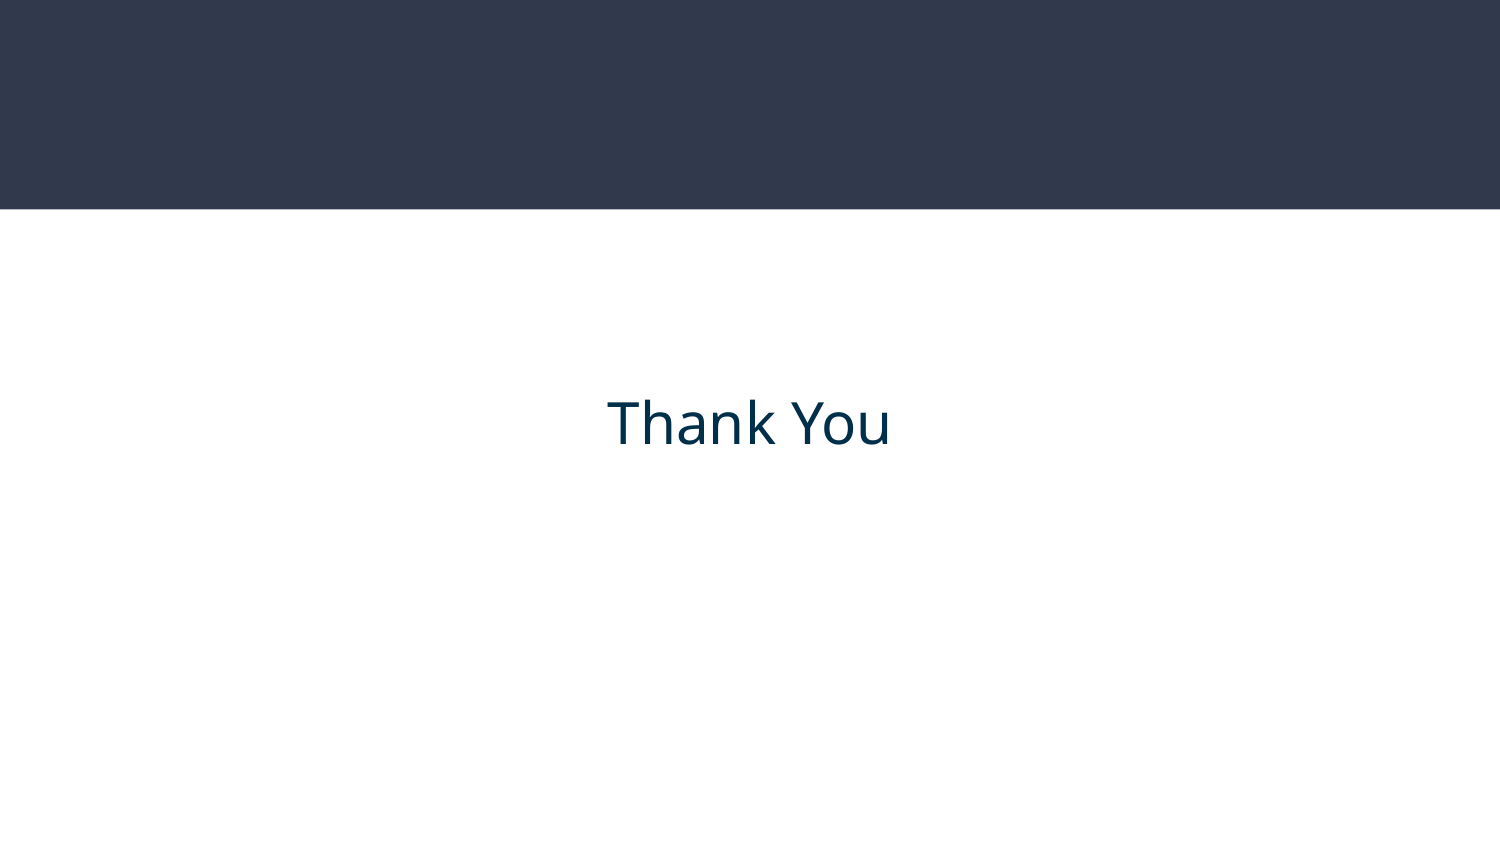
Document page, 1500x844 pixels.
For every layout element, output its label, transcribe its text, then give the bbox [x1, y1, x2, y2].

title Thank You [51, 370, 1449, 474]
